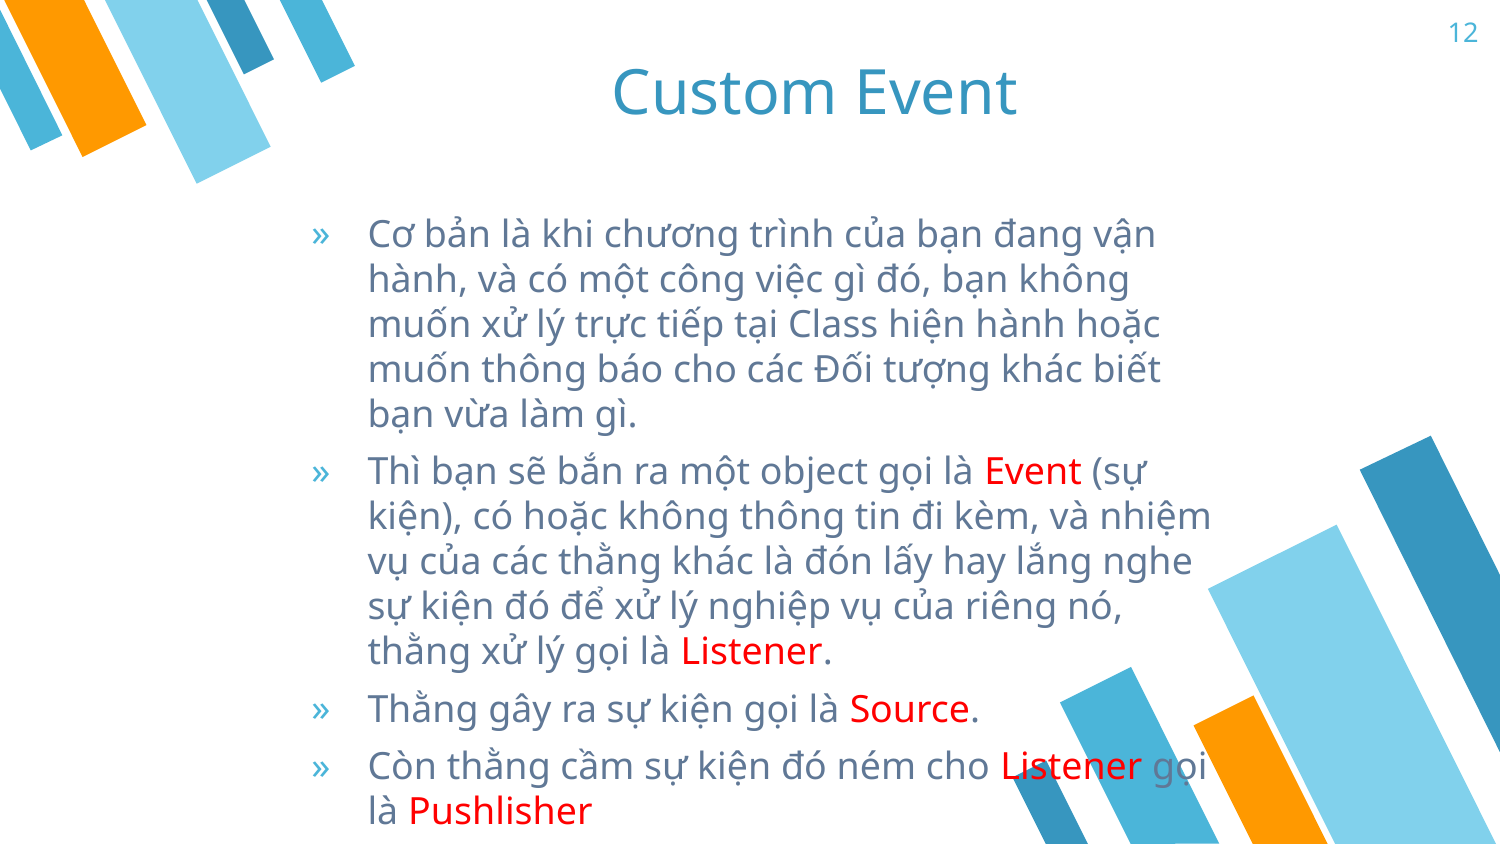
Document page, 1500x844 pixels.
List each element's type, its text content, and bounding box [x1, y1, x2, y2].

slide_number 12 [1403, 0, 1494, 65]
text_box Custom Event [342, 30, 1288, 143]
text_box Cơ bản là khi chương trình của bạn đang vận hành, và có một công việc gì đó, bạn không muốn xử lý trực tiếp tại Class hiện hành hoặc muốn thông báo cho các Đối tượng khác biết bạn vừa làm gì. Thì bạn sẽ bắn ra một object gọi là Event (sự kiện), có hoặc không thông tin đi kèm, và nhiệm vụ của các thằng khác là đón lấy hay lắng nghe sự kiện đó để xử lý nghiệp vụ của riêng nó, thằng xử lý gọi là Listener. Thằng gây ra sự kiện gọi là Source. Còn thằng cầm sự kiện đó ném cho Listener gọi là Pushlisher [277, 194, 1245, 844]
